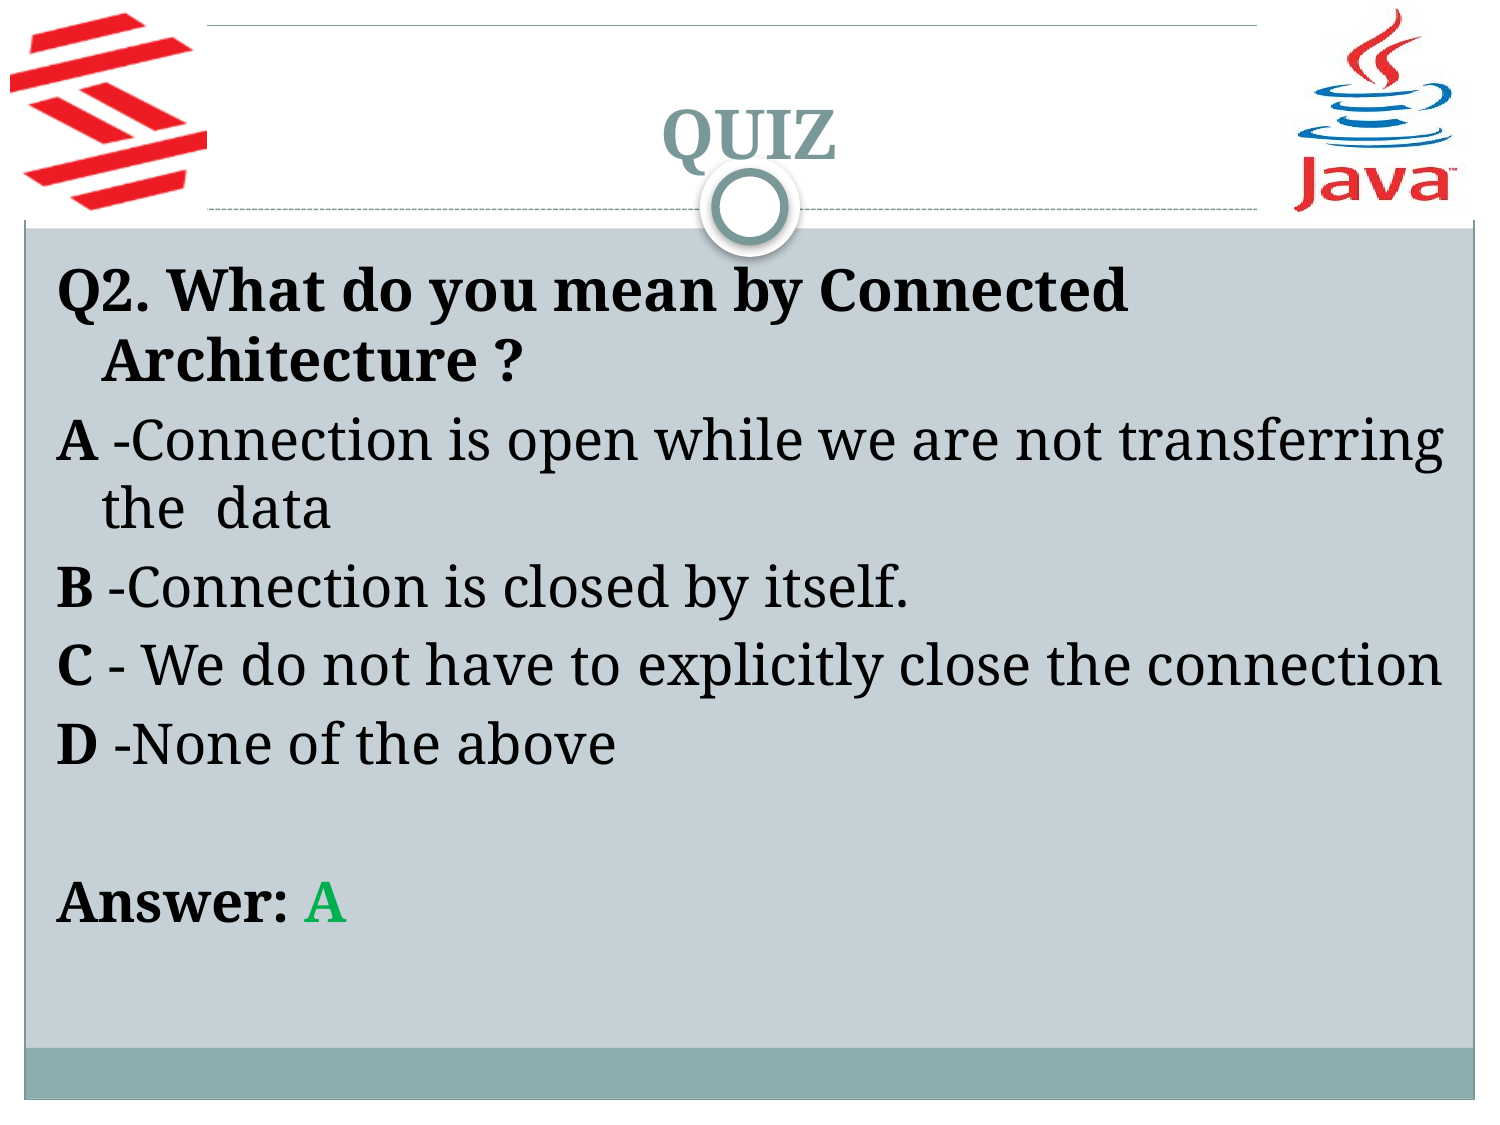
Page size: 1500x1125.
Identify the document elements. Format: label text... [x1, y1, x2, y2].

picture [10, 11, 207, 221]
picture [1257, 0, 1483, 221]
list Q2. What do you mean by Connected Architecture ? A -Connection is open while we are not transferring the data B -Connection is closed by itself. C - We do not have to explicitly close the connection D -None of the above Answer: A [41, 246, 1471, 1083]
title QUIZ [213, 19, 1250, 182]
